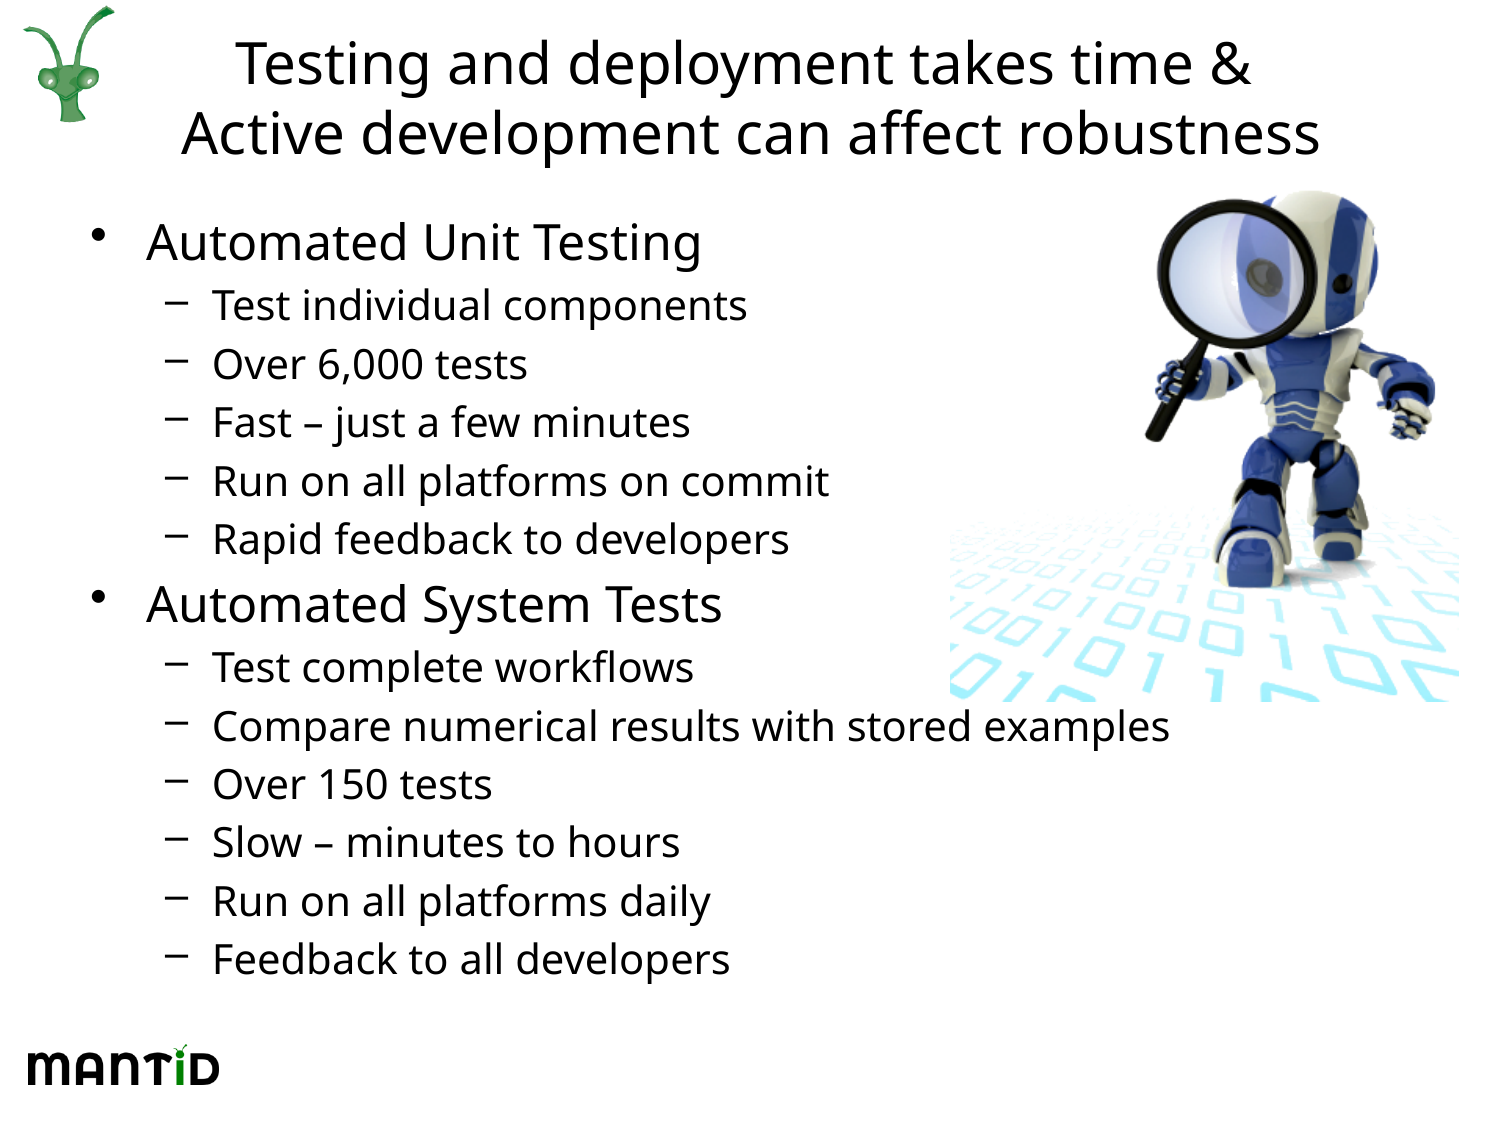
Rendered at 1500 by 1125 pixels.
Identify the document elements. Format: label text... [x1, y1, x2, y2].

title Testing and deployment takes time & Active development can affect robustness [76, 19, 1427, 203]
picture [950, 125, 1459, 703]
picture [28, 1044, 219, 1085]
picture [0, 0, 127, 127]
list Automated Unit Testing Test individual components Over 6,000 tests Fast – just a few minutes Run on all platforms on commit Rapid feedback to developers Automated System Tests Test complete workflows Compare numerical results with stored examples Over 150 tests Slow – minutes to hours Run on all platforms daily Feedback to all developers [75, 203, 1425, 894]
